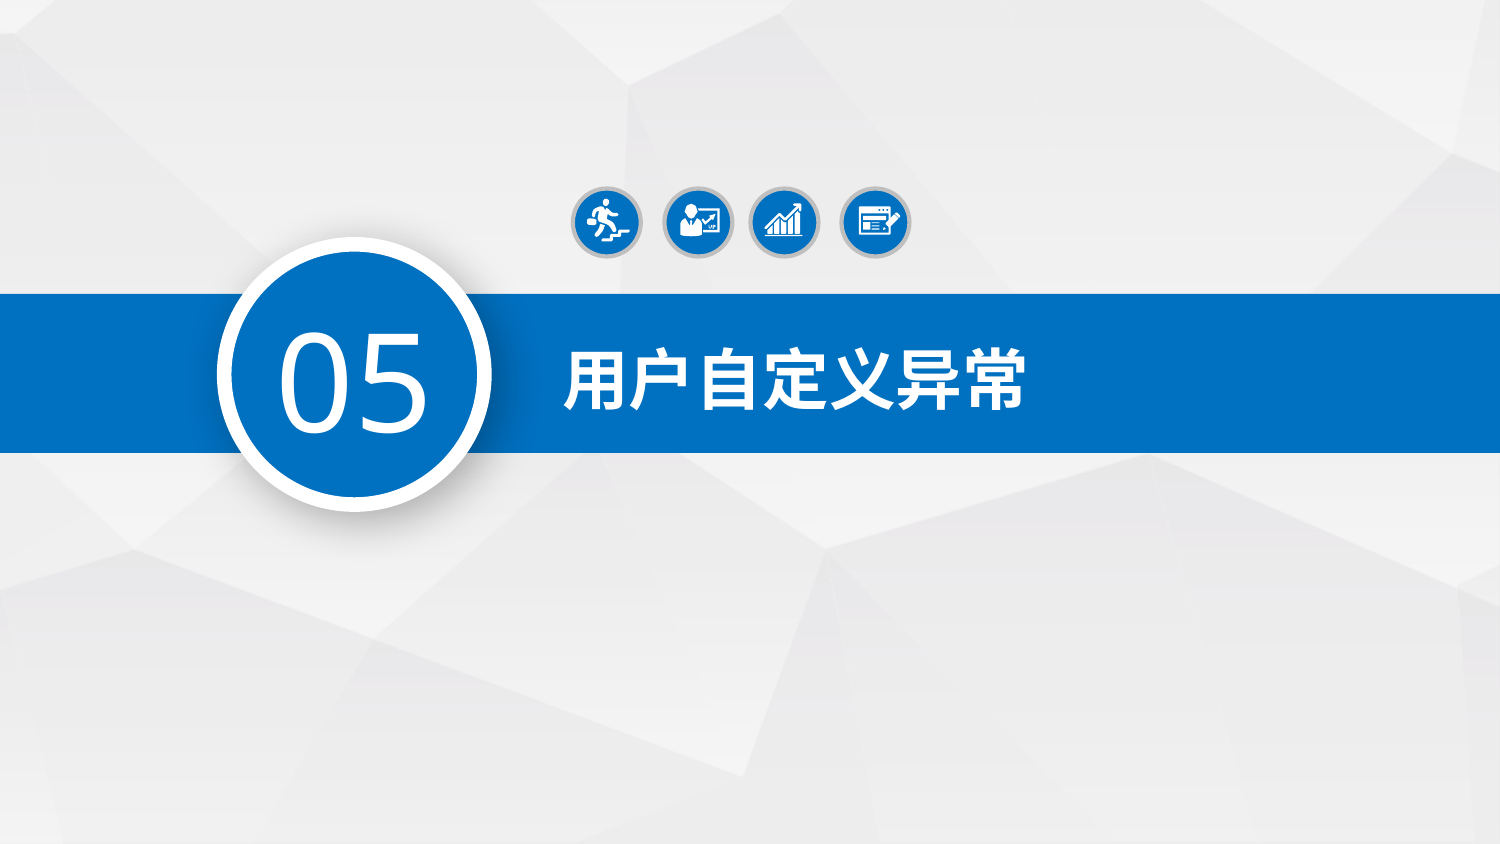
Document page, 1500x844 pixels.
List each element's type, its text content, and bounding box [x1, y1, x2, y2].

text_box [664, 188, 733, 257]
picture [0, 0, 1500, 292]
picture [0, 455, 1500, 844]
text_box [0, 292, 217, 455]
text_box [499, 292, 1500, 455]
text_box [750, 188, 819, 257]
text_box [572, 188, 642, 257]
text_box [223, 244, 485, 505]
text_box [841, 188, 910, 257]
text_box 用户自定义异常 [547, 330, 1139, 426]
